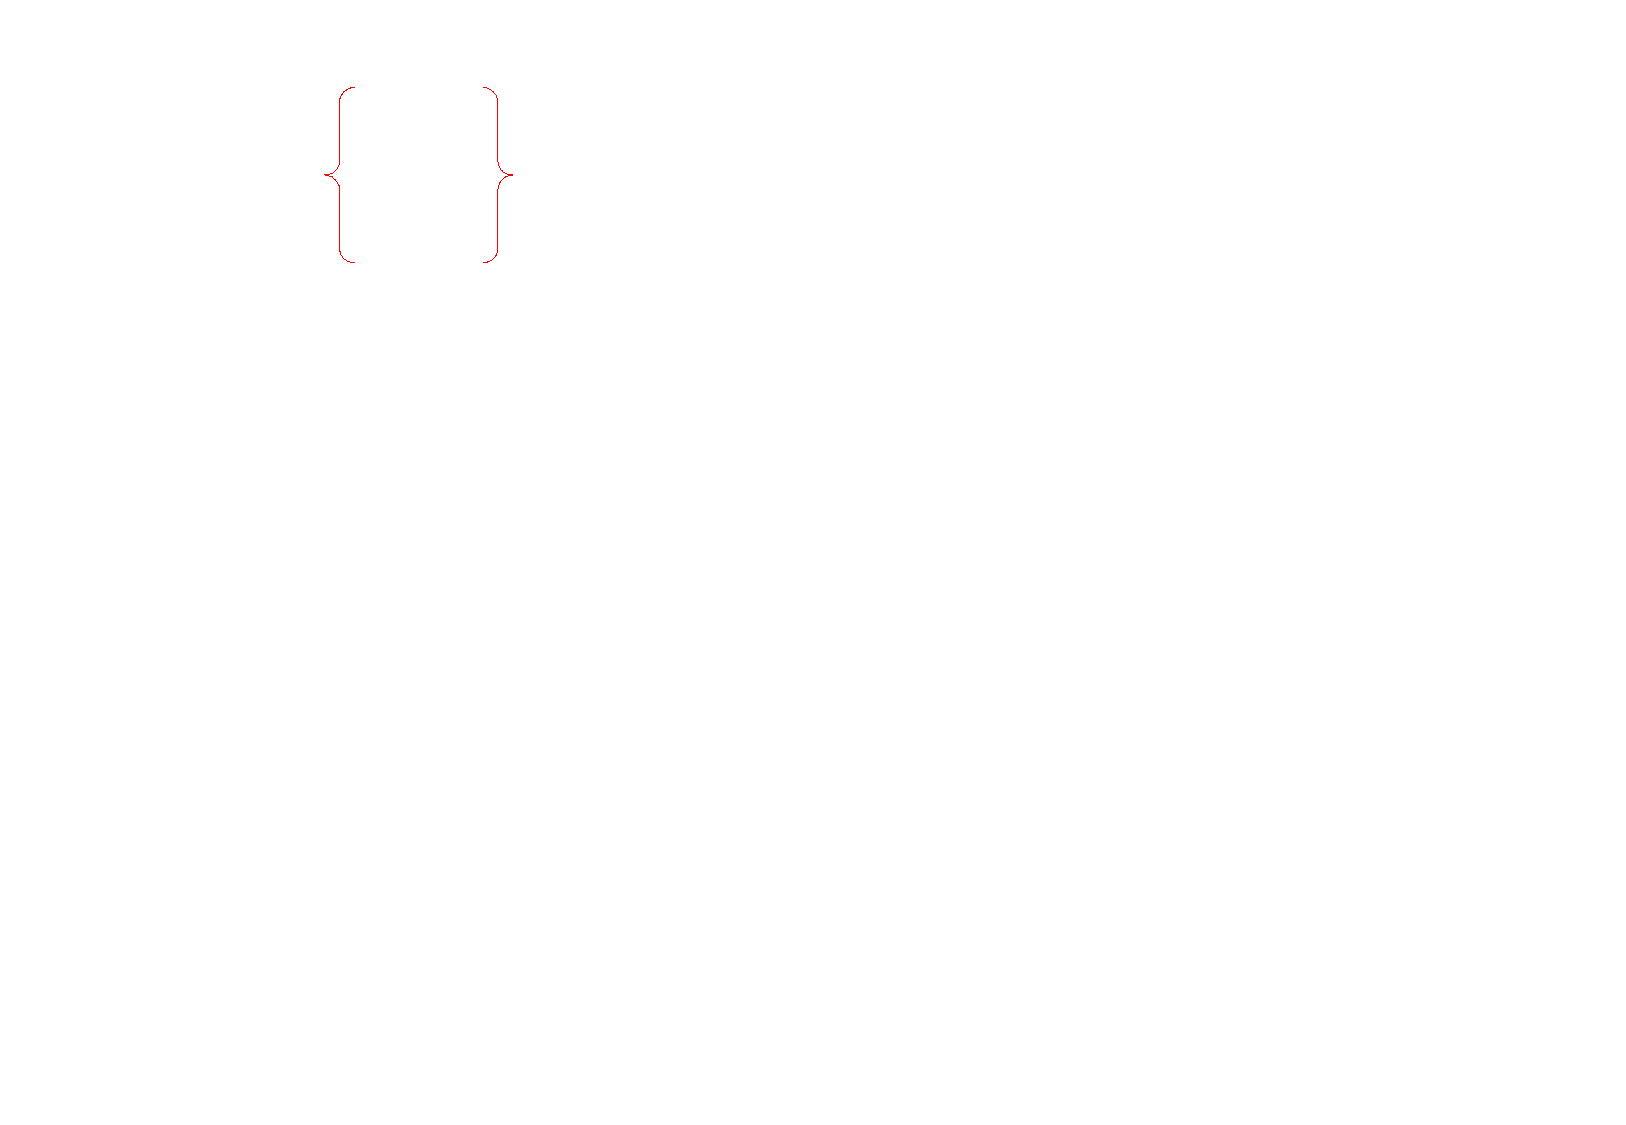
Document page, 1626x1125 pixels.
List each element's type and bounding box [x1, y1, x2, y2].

text_box [324, 87, 513, 263]
